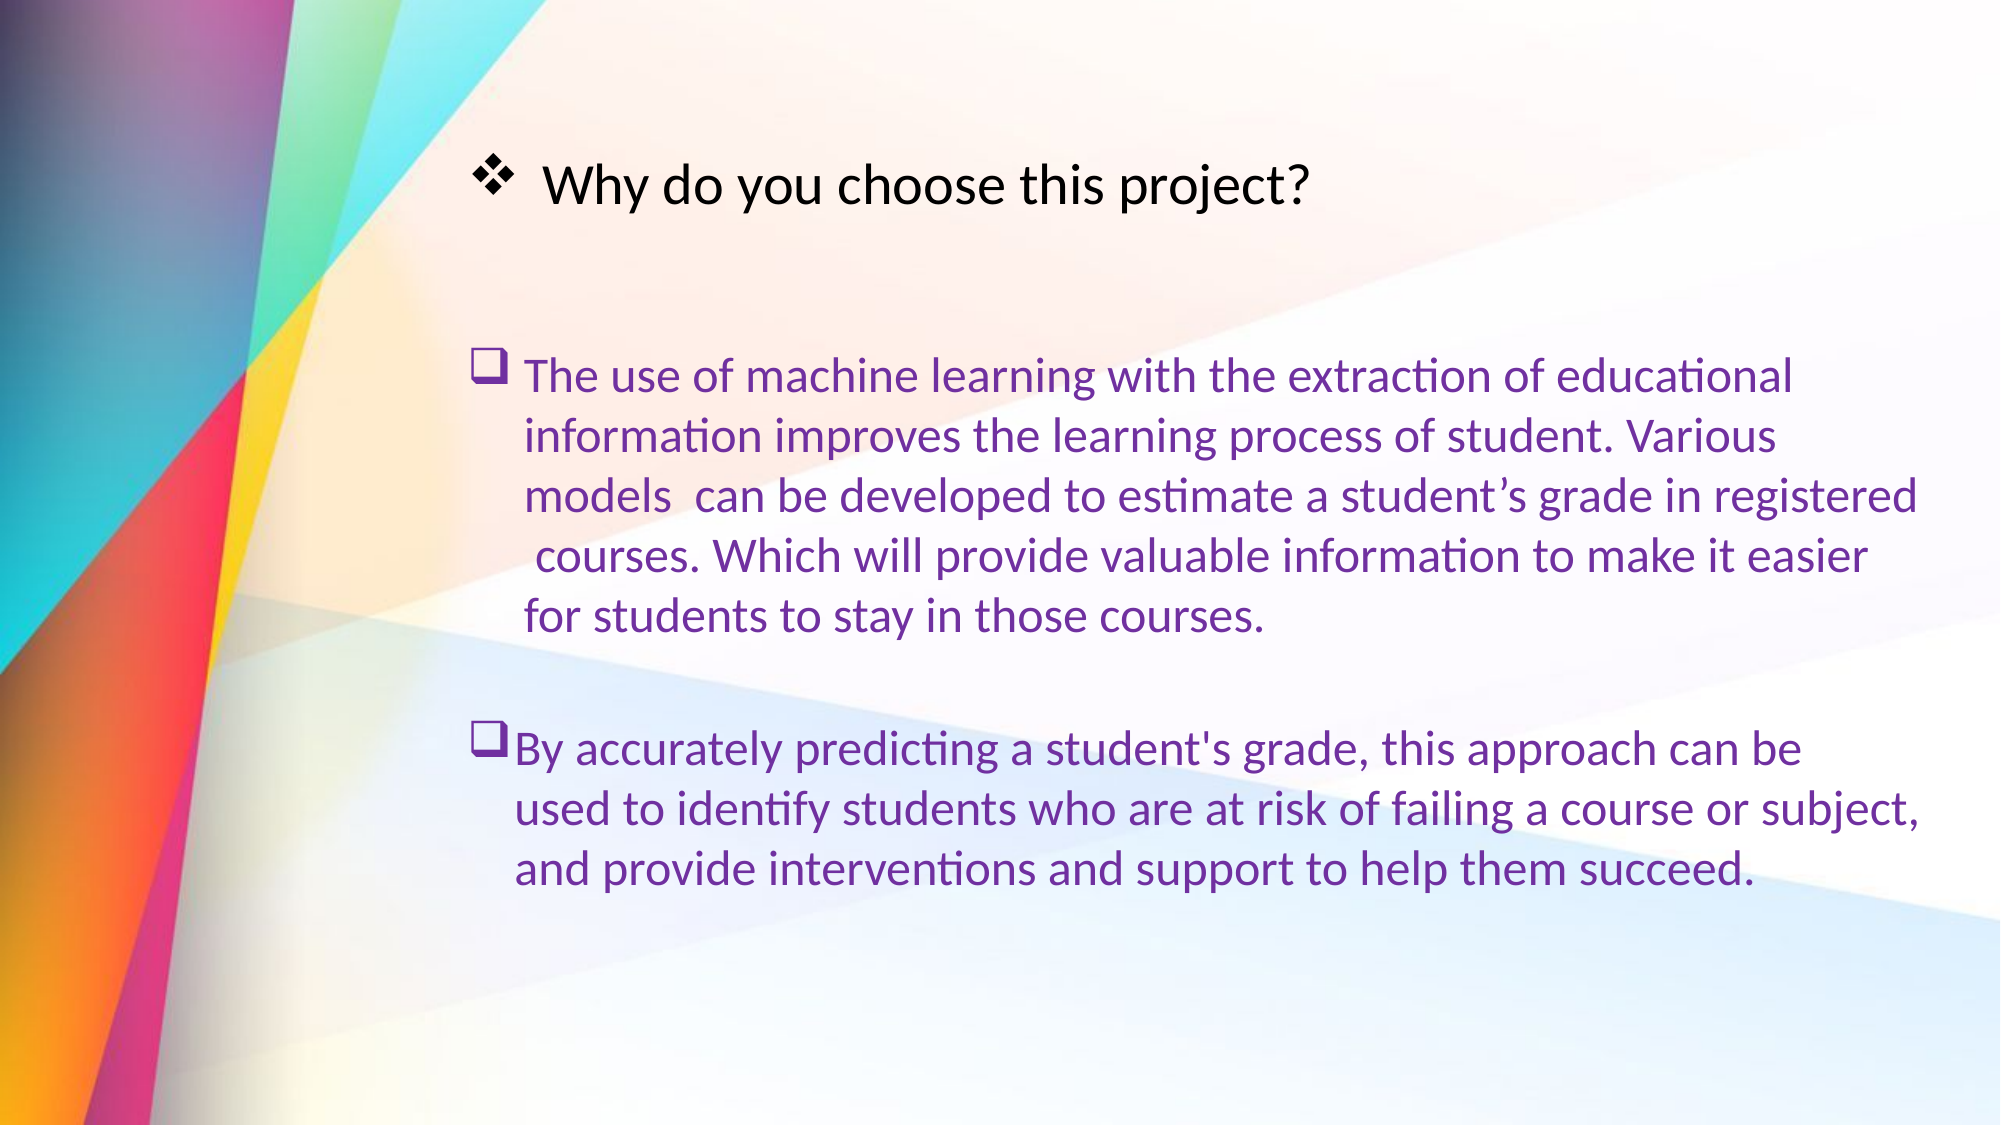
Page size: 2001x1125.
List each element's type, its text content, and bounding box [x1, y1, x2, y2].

picture [0, 0, 2001, 1125]
text_box Why do you choose this project? [452, 139, 1763, 269]
text_box The use of machine learning with the extraction of educational information improves the learning process of student. Various models can be developed to estimate a student’s grade in registered courses. Which will provide valuable information to make it easier for students to stay in those courses. [452, 335, 1945, 651]
text_box By accurately predicting a student's grade, this approach can be used to identify students who are at risk of failing a course or subject, and provide interventions and support to help them succeed. [452, 708, 1967, 973]
